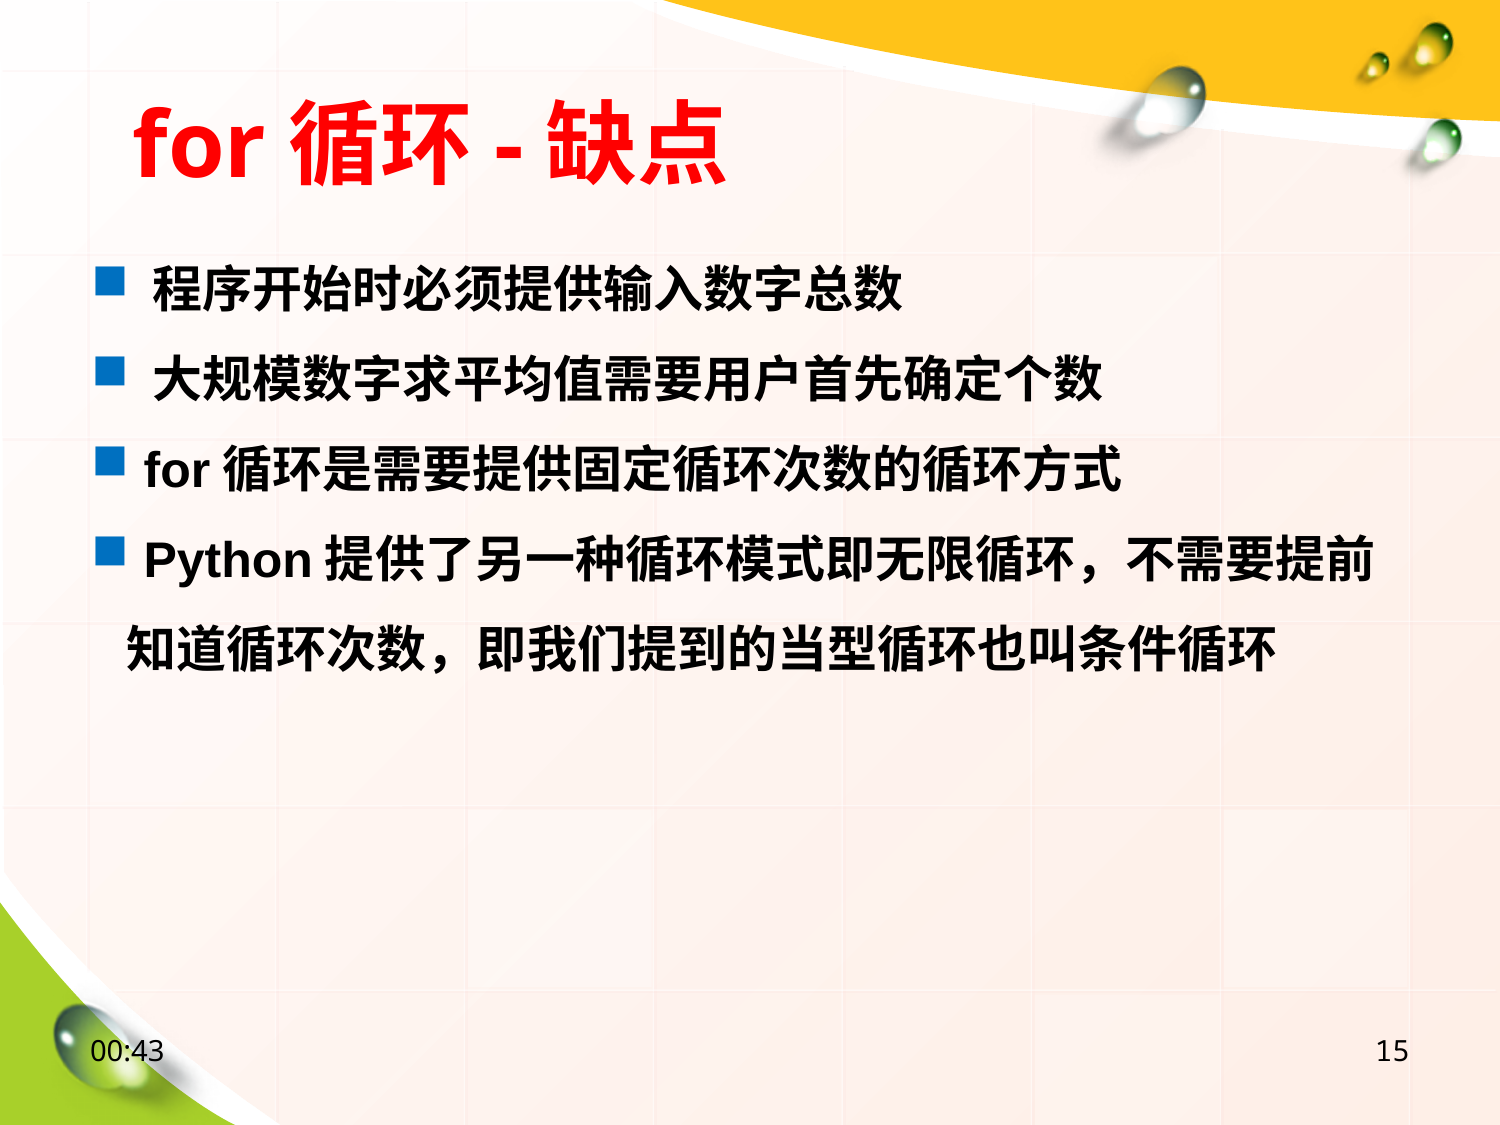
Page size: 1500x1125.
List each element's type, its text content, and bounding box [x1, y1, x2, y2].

text_box 程序开始时必须提供输入数字总数 大规模数字求平均值需要用户首先确定个数 for循环是需要提供固定循环次数的循环方式 Python提供了另一种循环模式即无限循环，不需要提前知道循环次数，即我们提到的当型循环也叫条件循环 [76, 220, 1427, 964]
picture [0, 944, 230, 1125]
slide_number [75, 1024, 425, 1103]
picture [1055, 0, 1500, 306]
slide_number 15 [1074, 1024, 1425, 1103]
text_box for循环-缺点 [117, 78, 1046, 203]
